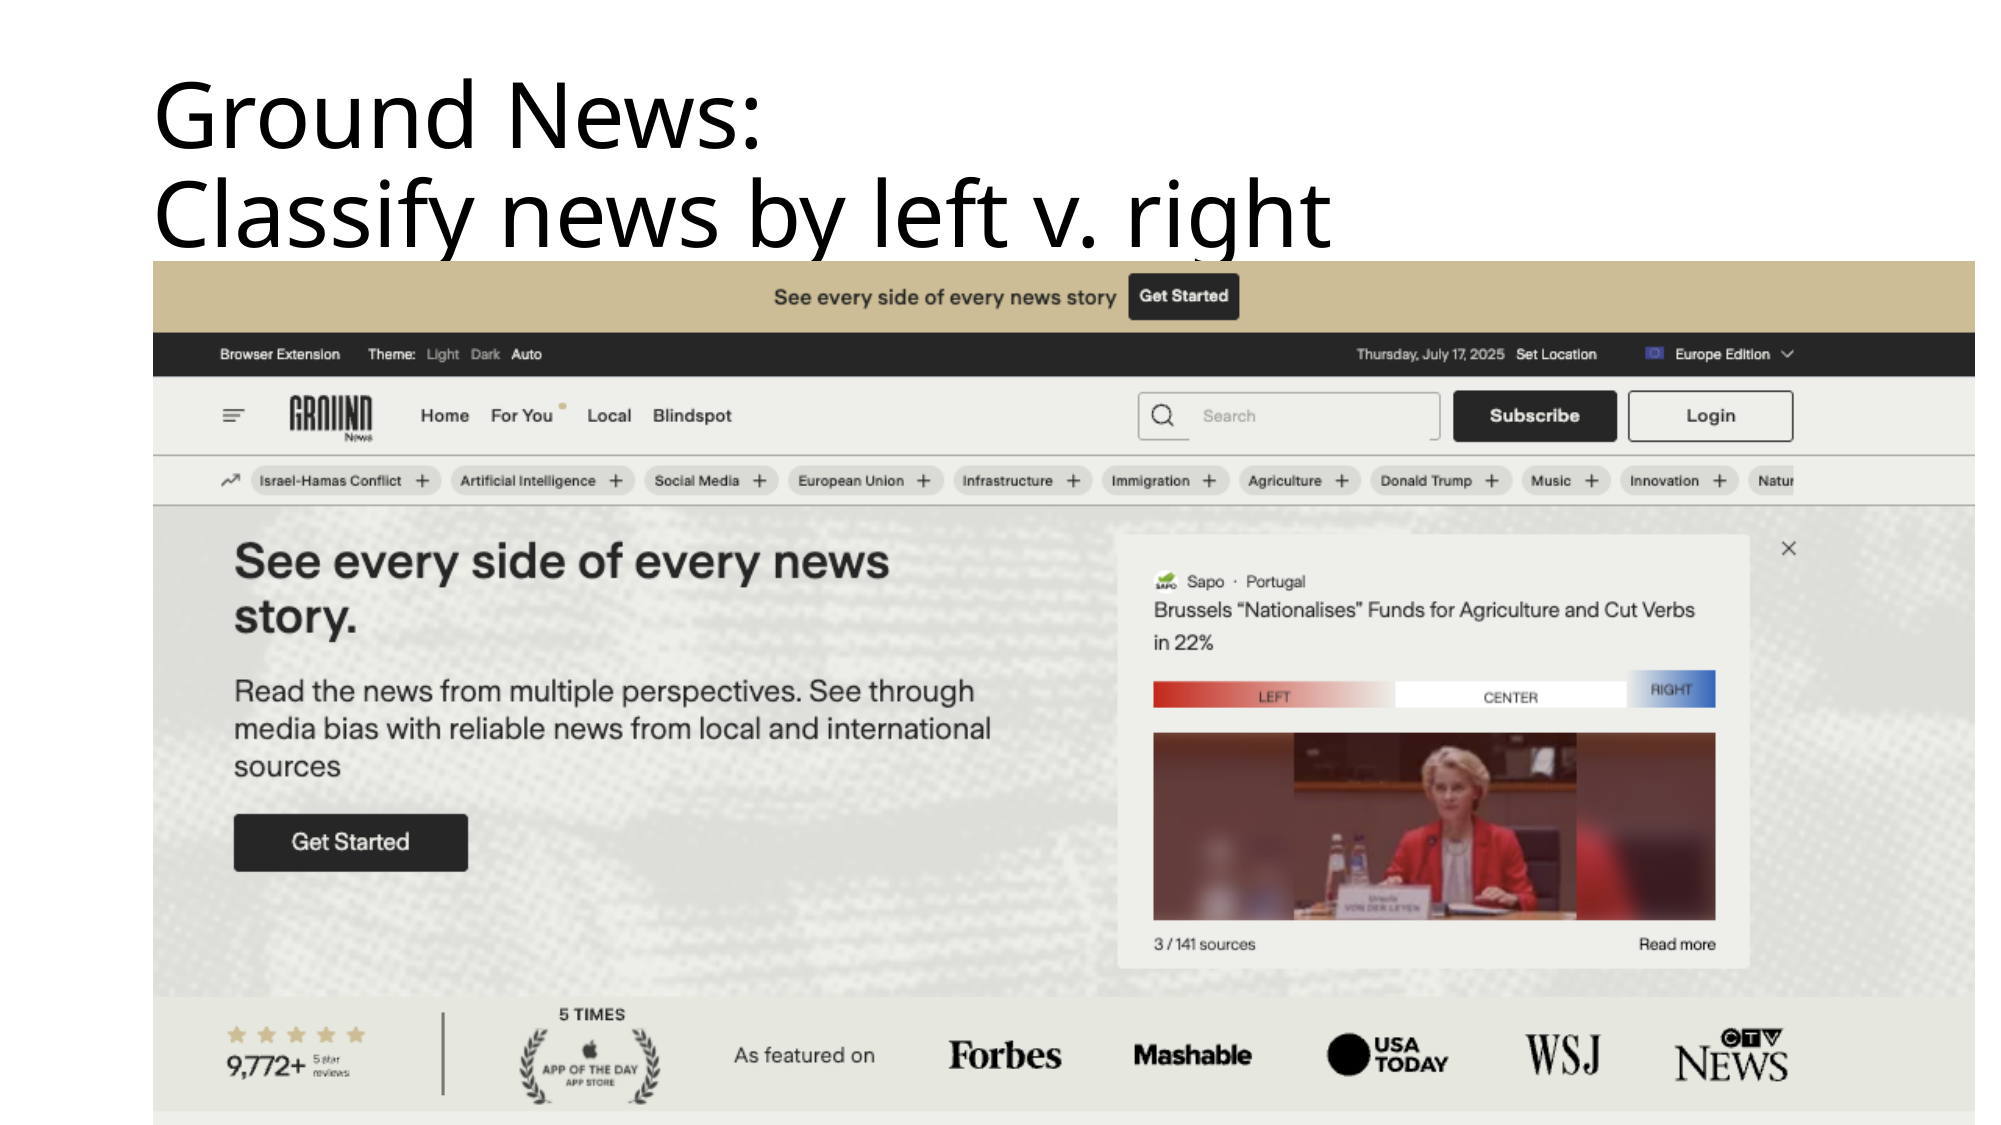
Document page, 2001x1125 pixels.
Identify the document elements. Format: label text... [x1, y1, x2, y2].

title Ground News: Classify news by left v. right [137, 59, 1863, 278]
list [152, 260, 1975, 1125]
